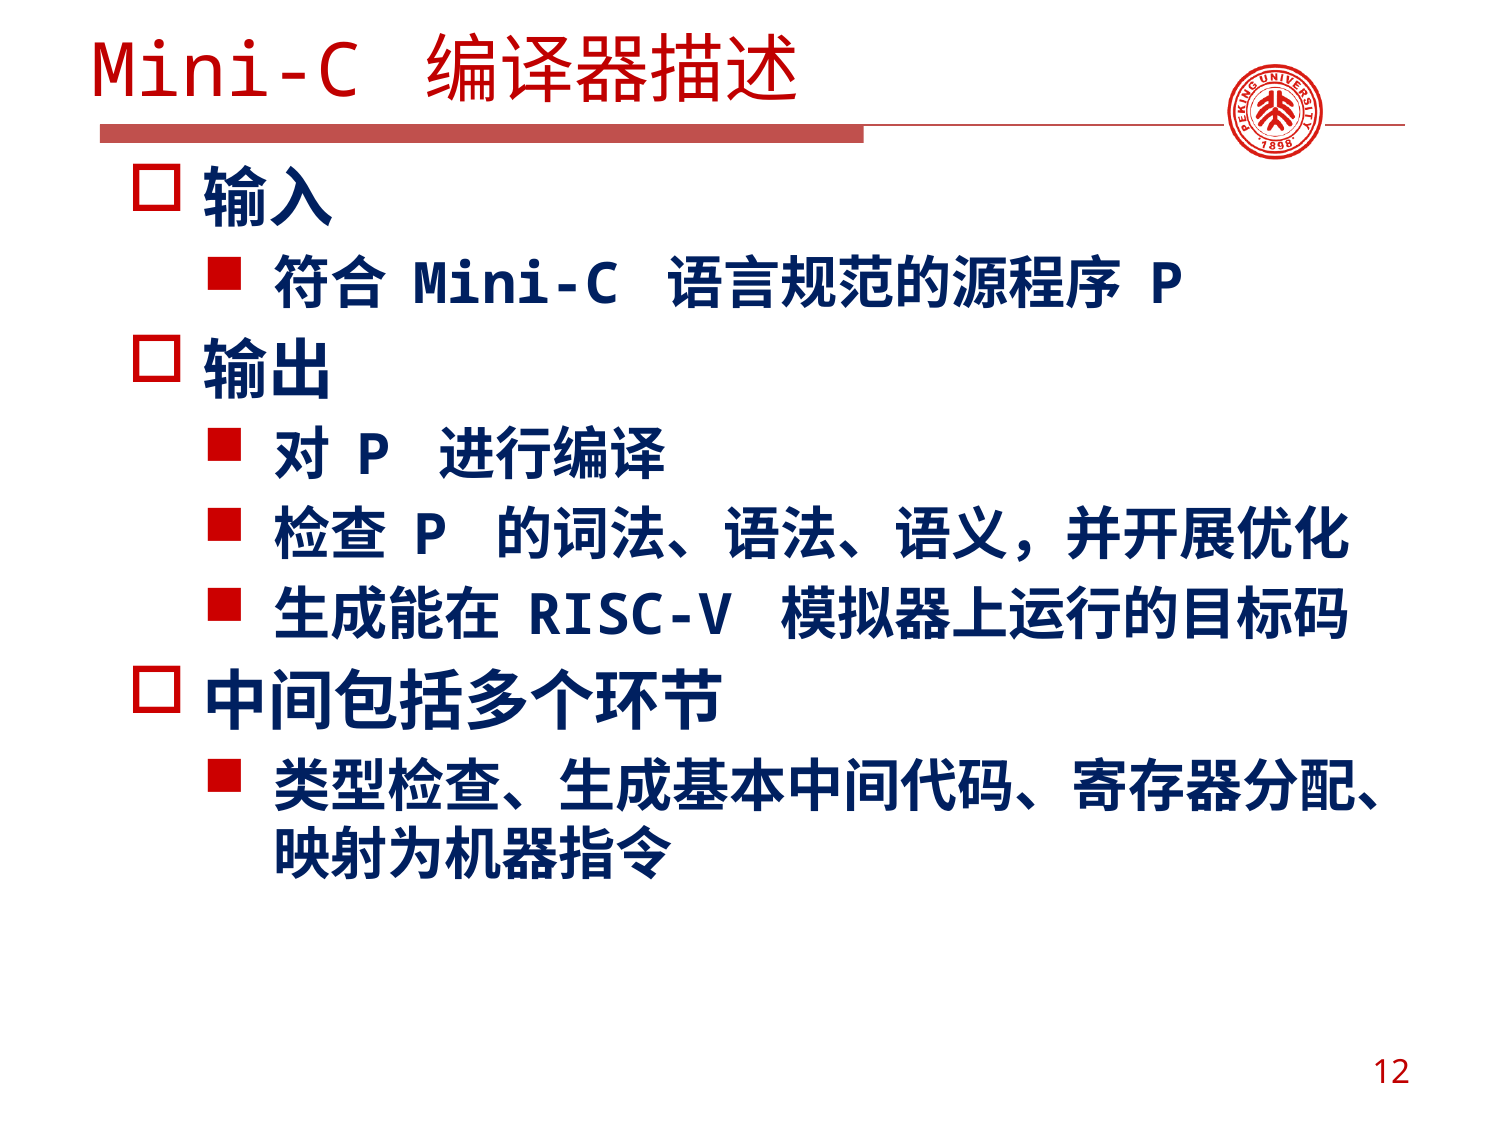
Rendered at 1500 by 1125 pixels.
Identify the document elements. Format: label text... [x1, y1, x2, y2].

title Mini-C 编译器描述 [76, 0, 1425, 134]
text_box 输入 符合 Mini-C 语言规范的源程序 P 输出 对 P 进行编译 检查 P 的词法、语法、语义，并开展优化 生成能在 RISC-V 模拟器上运行的目标码 中间包括多个环节 类型检查、生成基本中间代码、寄存器分配、映射为机器指令 [112, 148, 1388, 1024]
picture [1224, 134, 1325, 148]
slide_number 12 [1074, 1042, 1425, 1103]
